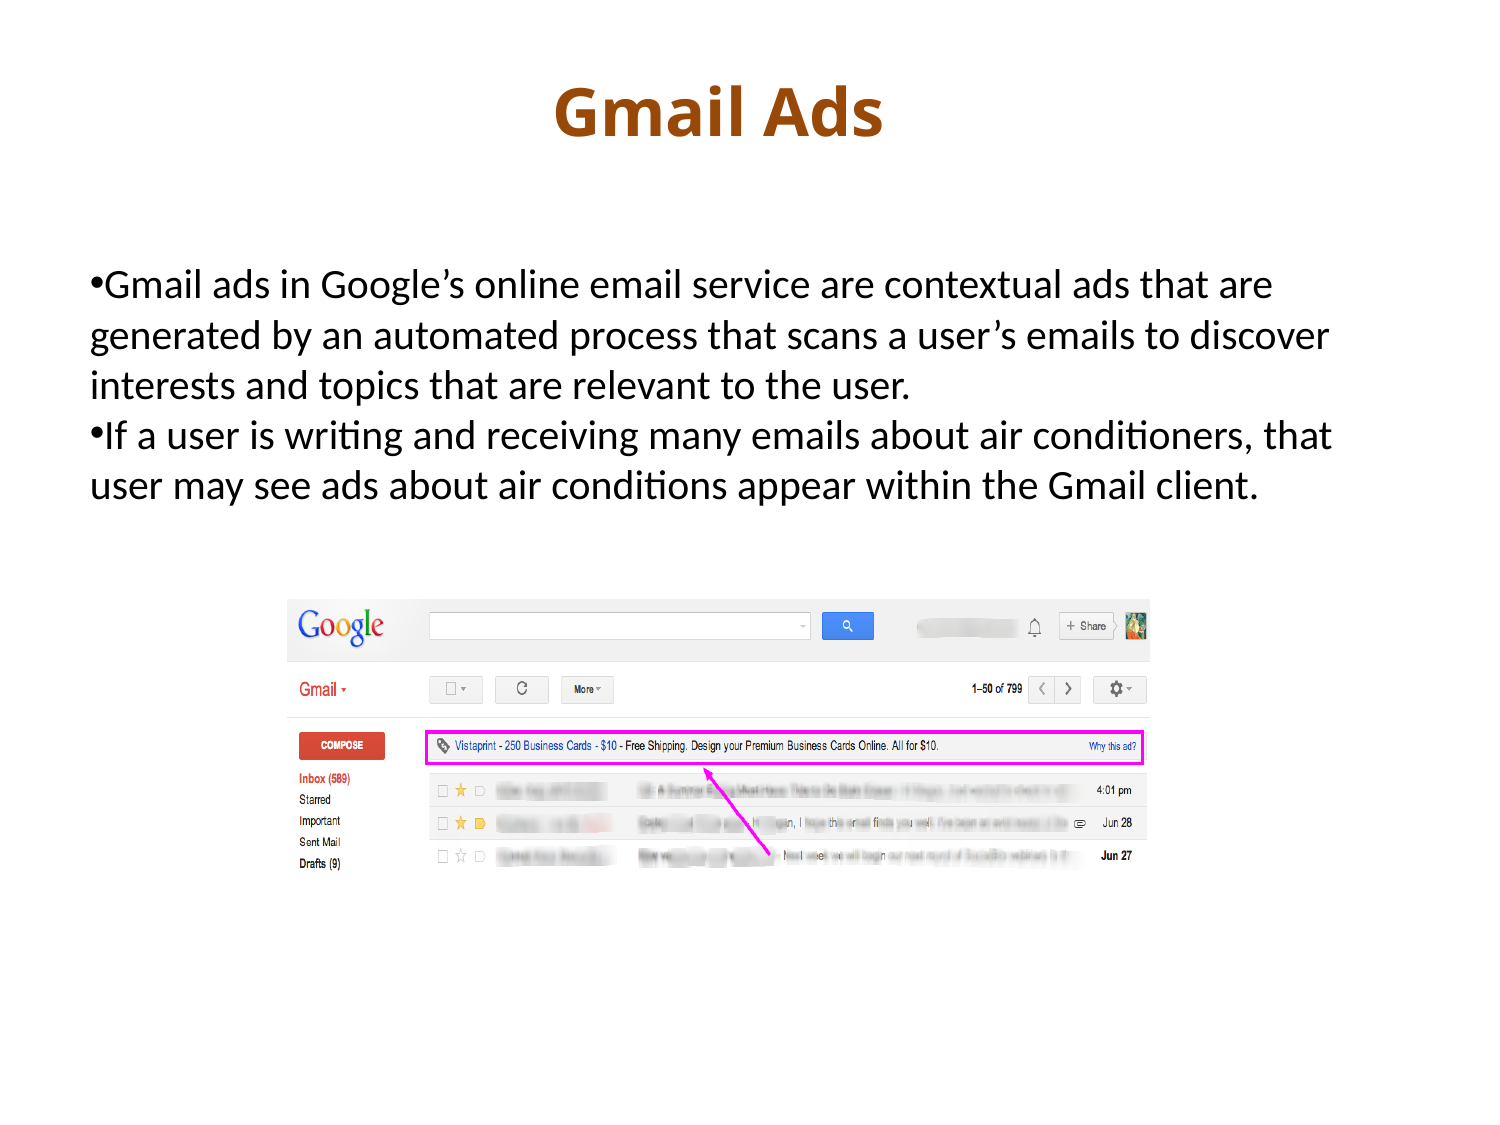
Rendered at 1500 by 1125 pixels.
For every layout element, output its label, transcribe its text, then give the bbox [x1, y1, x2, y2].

text_box Gmail Ads [533, 62, 905, 158]
picture [287, 599, 1151, 872]
text_box Gmail ads in Google’s online email service are contextual ads that are generated by an automated process that scans a user’s emails to discover interests and topics that are relevant to the user. If a user is writing and receiving many emails about air conditioners, that user may see ads about air conditions appear within the Gmail client. [74, 249, 1425, 650]
